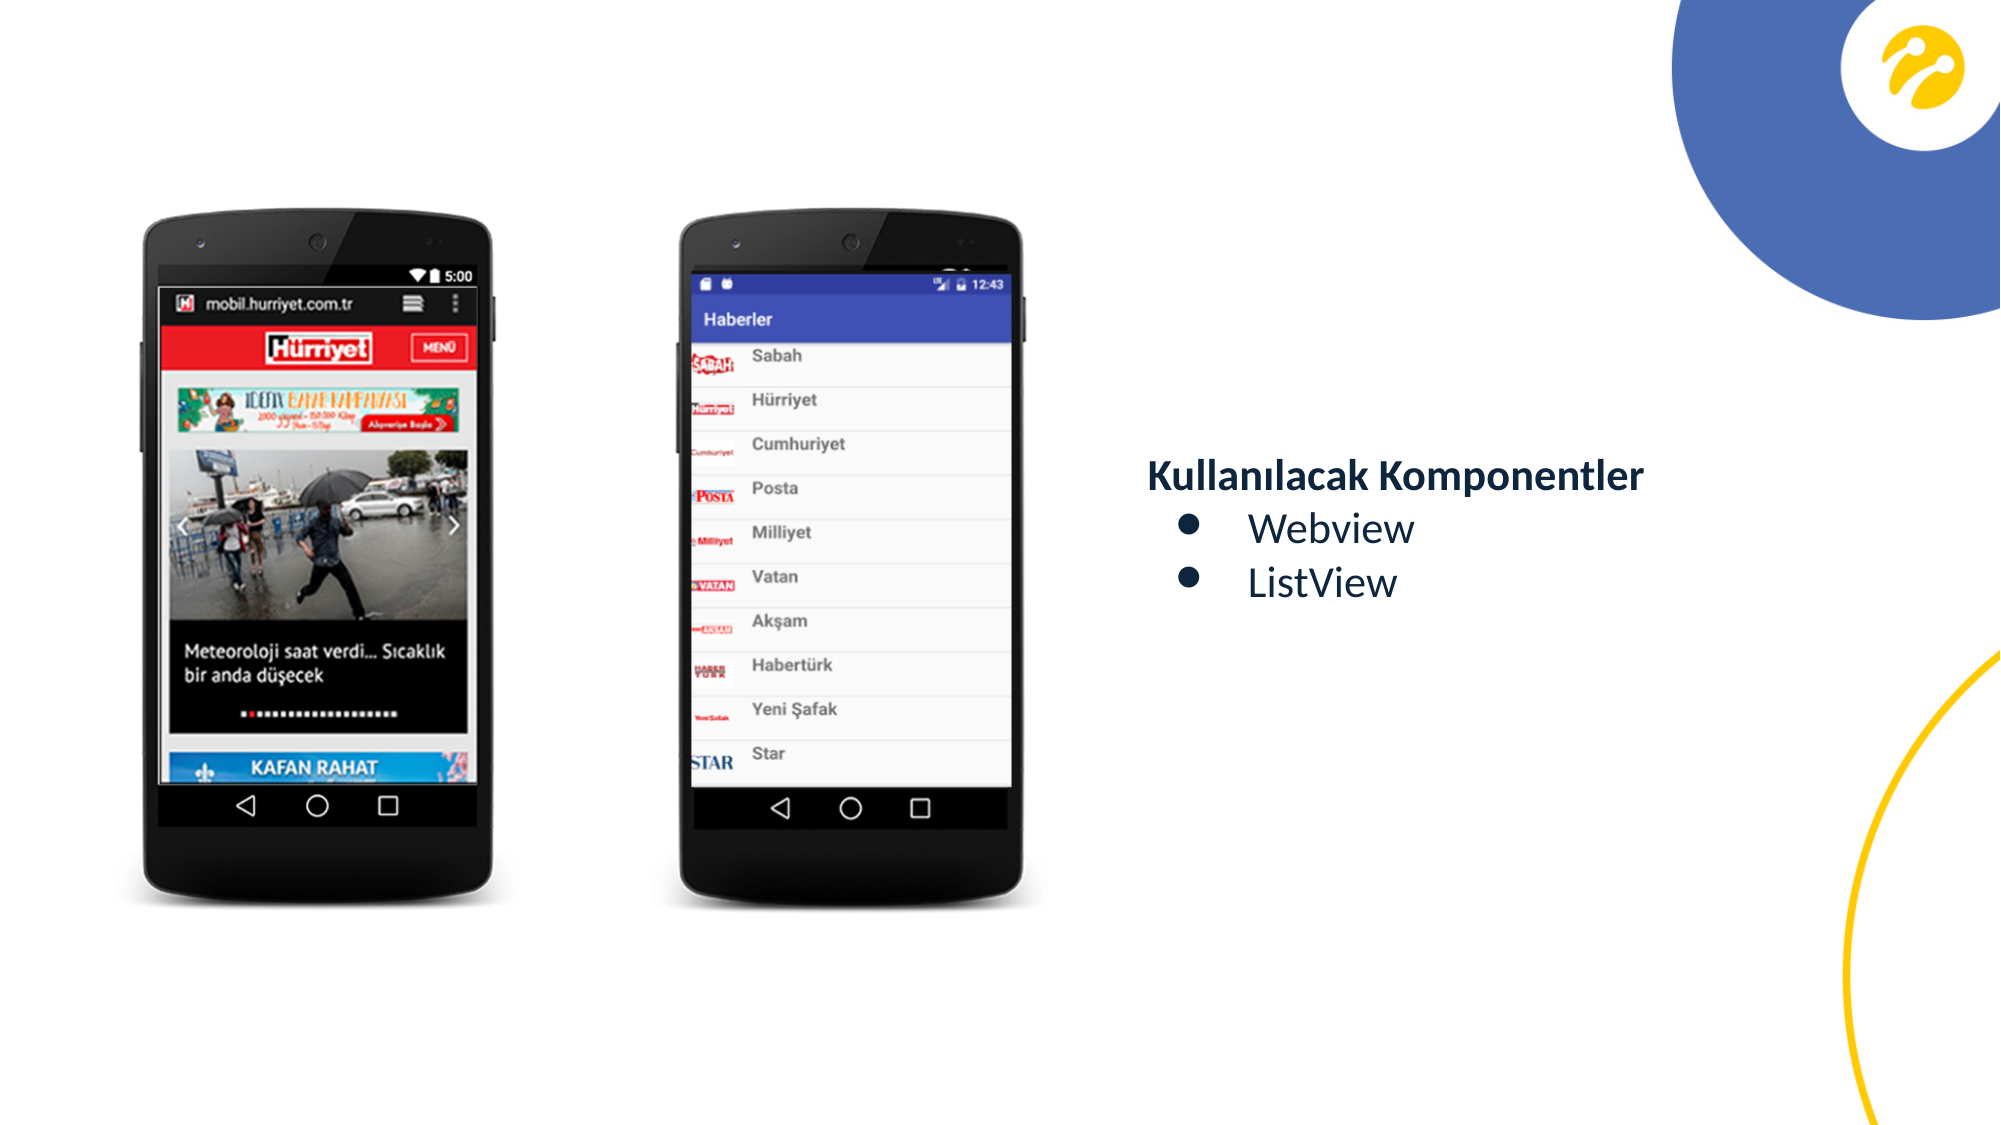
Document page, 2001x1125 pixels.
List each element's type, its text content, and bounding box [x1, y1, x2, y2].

text_box Kullanılacak Komponentler Webview ListView [1156, 365, 1860, 800]
picture [0, 0, 2000, 1125]
